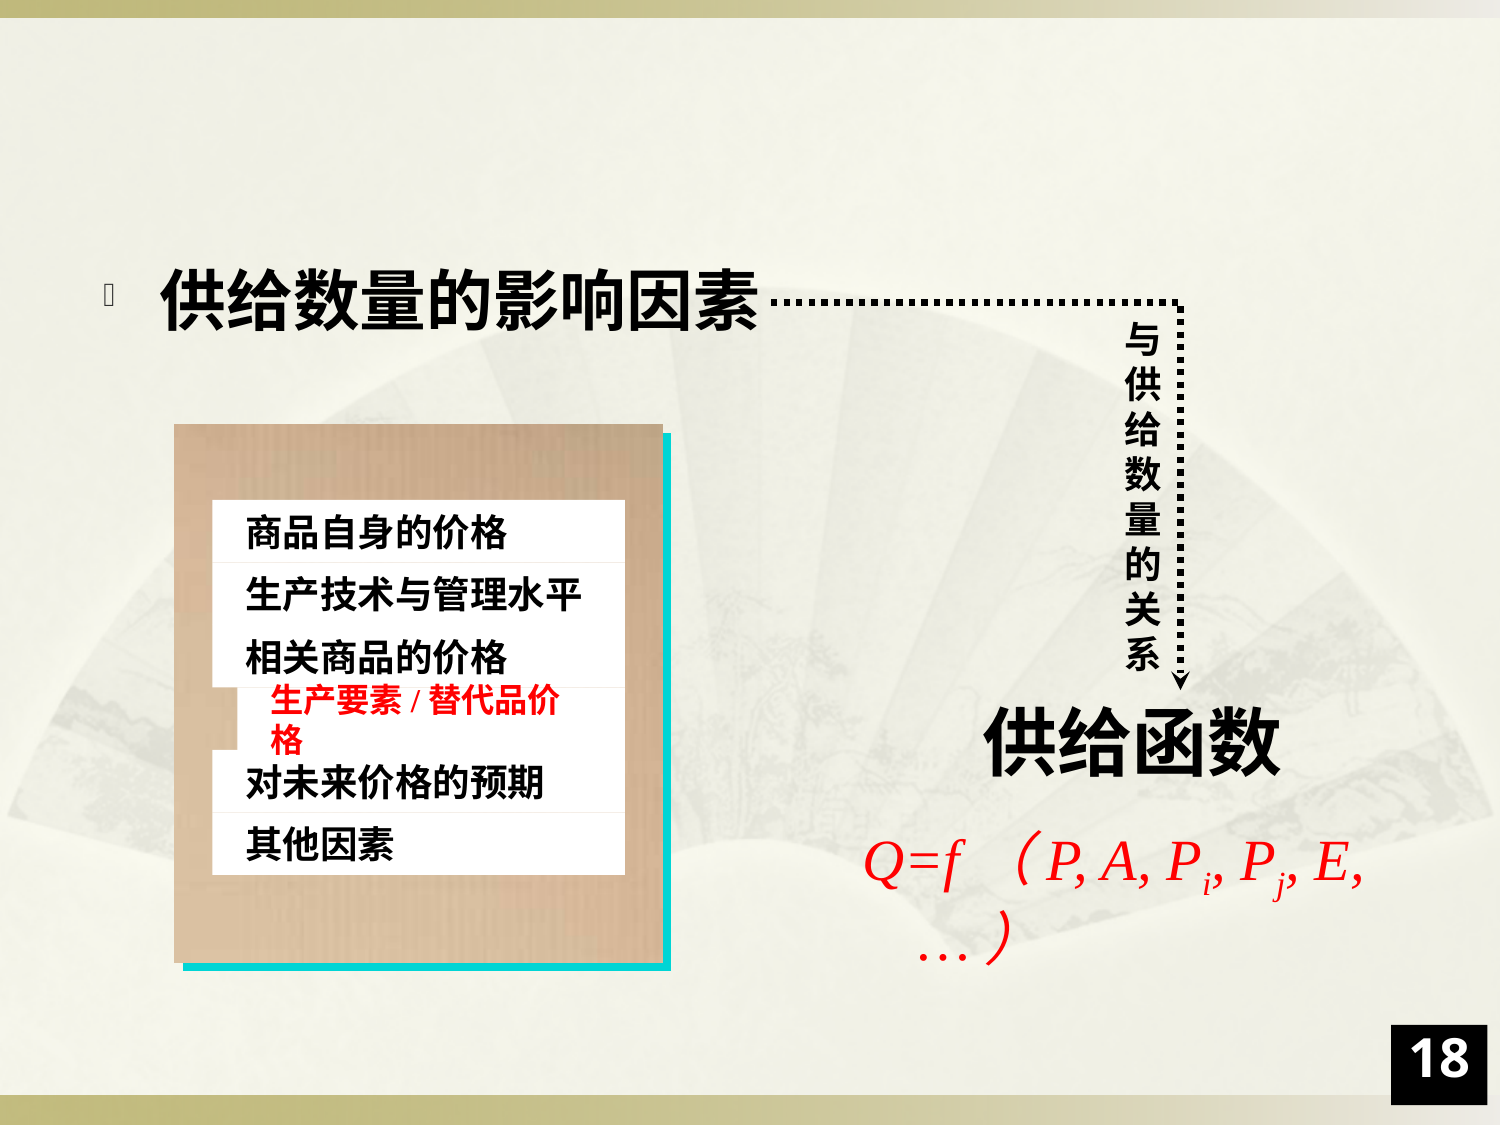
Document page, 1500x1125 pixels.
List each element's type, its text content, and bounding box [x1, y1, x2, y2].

text_box 18 [1391, 1024, 1488, 1106]
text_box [174, 424, 663, 963]
list 供给数量的影响因素 [88, 267, 809, 993]
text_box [770, 302, 1460, 901]
